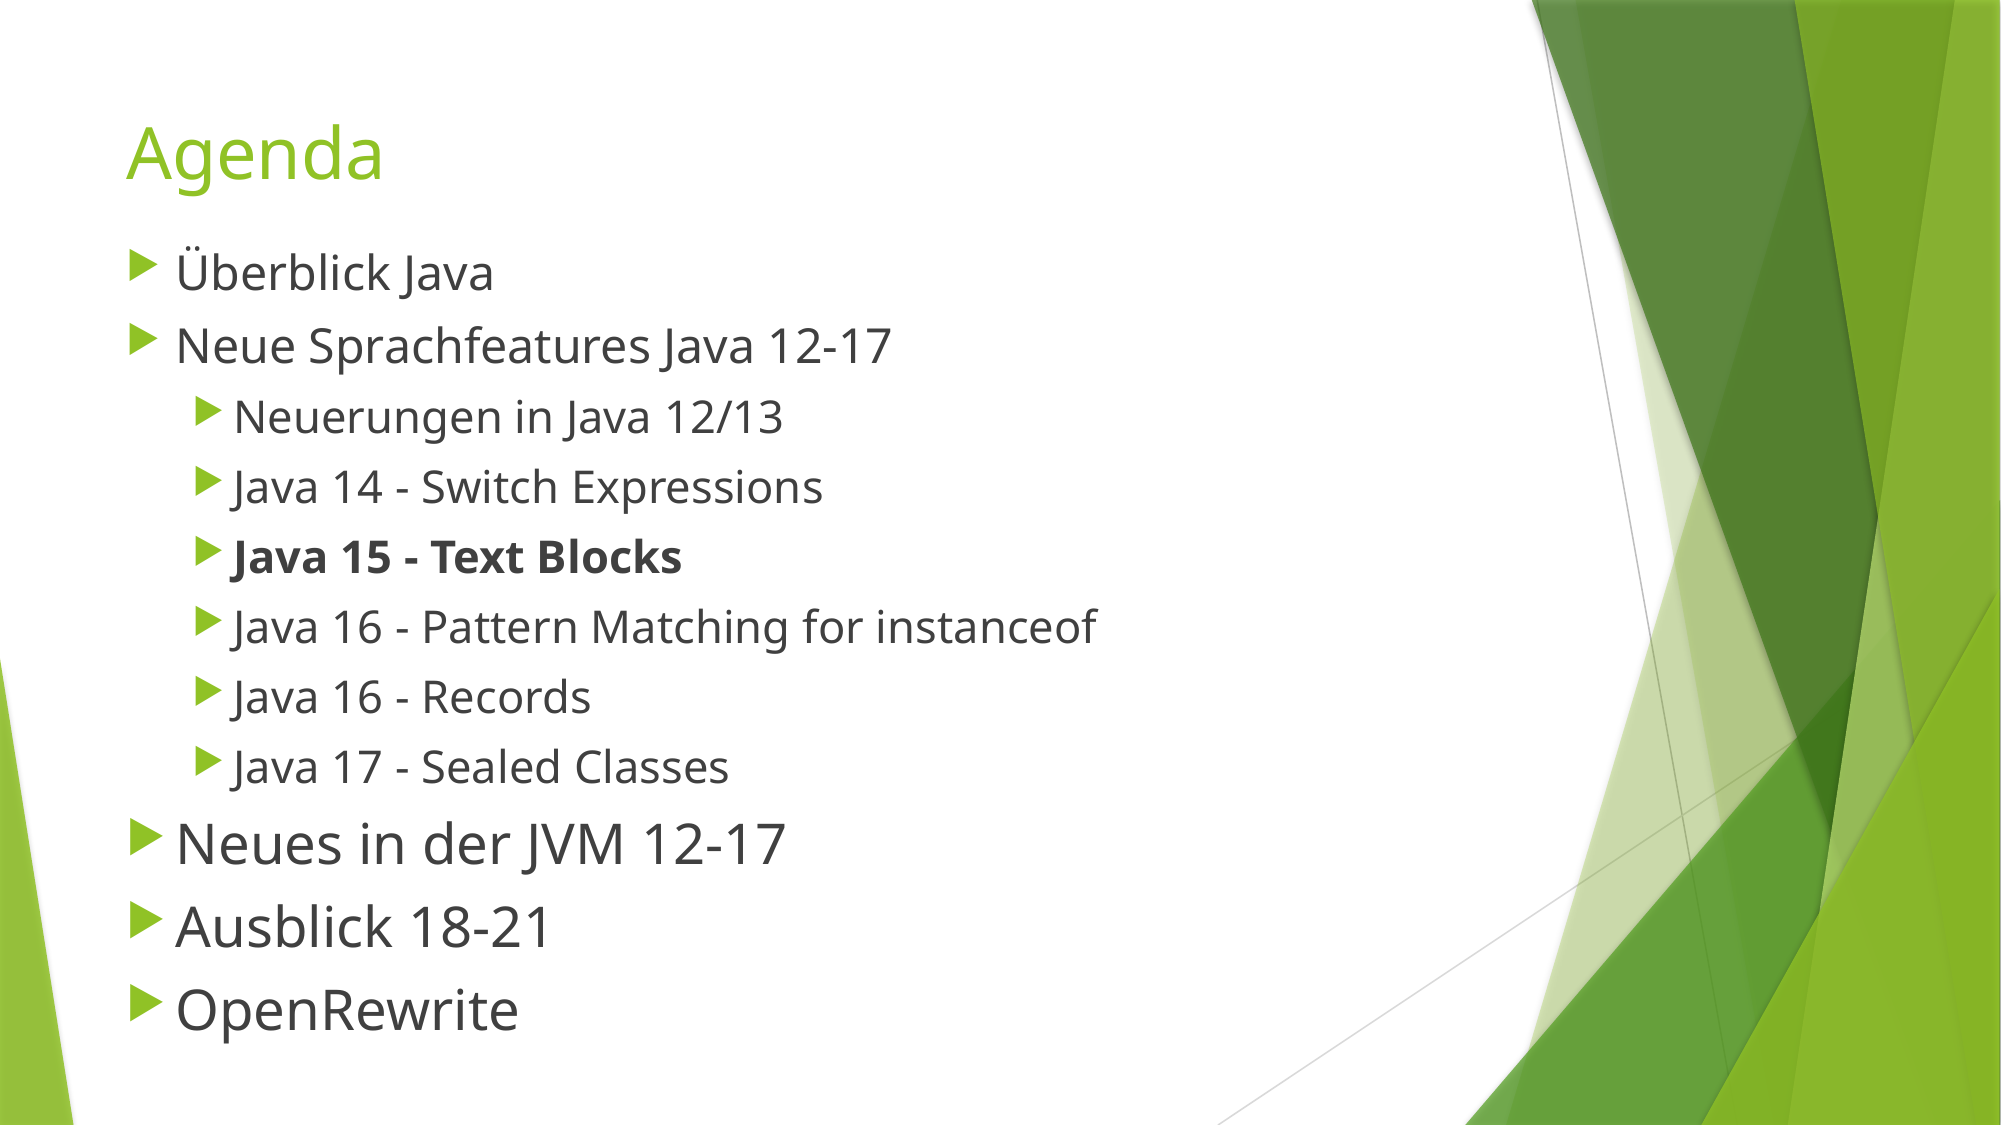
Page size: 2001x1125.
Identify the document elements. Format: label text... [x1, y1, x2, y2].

title Agenda [111, 99, 1522, 202]
list Überblick Java Neue Sprachfeatures Java 12-17 Neuerungen in Java 12/13 Java 14 - Switch Expressions Java 15 - Text Blocks Java 16 - Pattern Matching for instanceof Java 16 - Records Java 17 - Sealed Classes Neues in der JVM 12-17 Ausblick 18-21 OpenRewrite [111, 234, 1522, 1056]
